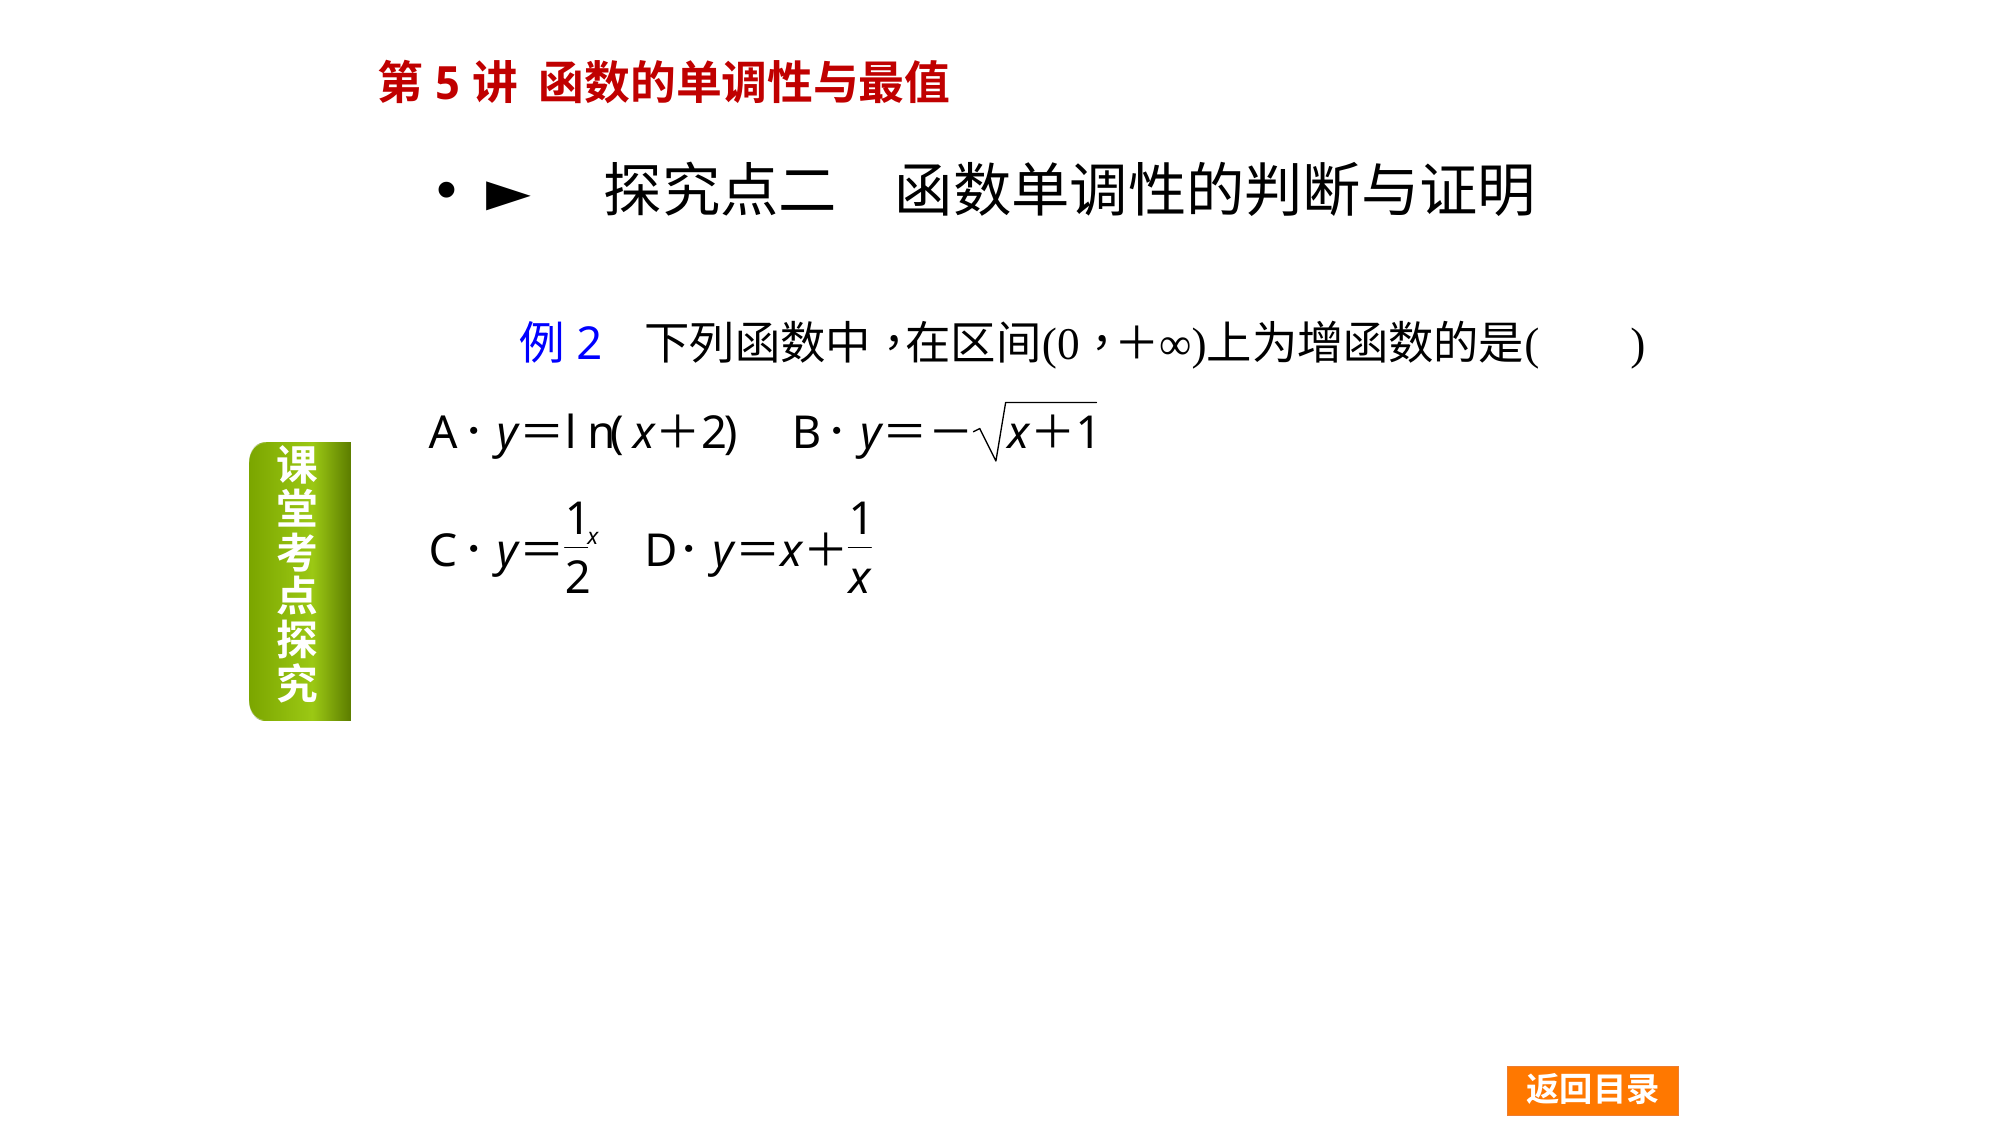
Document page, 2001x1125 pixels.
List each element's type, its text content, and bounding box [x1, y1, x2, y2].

text_box 第5讲 函数的单调性与最值 [362, 42, 1461, 121]
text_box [428, 313, 1645, 1125]
list ► 探究点二 函数单调性的判断与证明 [421, 153, 1721, 1040]
text_box 返回目录 [1645, 1066, 1679, 1116]
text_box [249, 437, 351, 722]
